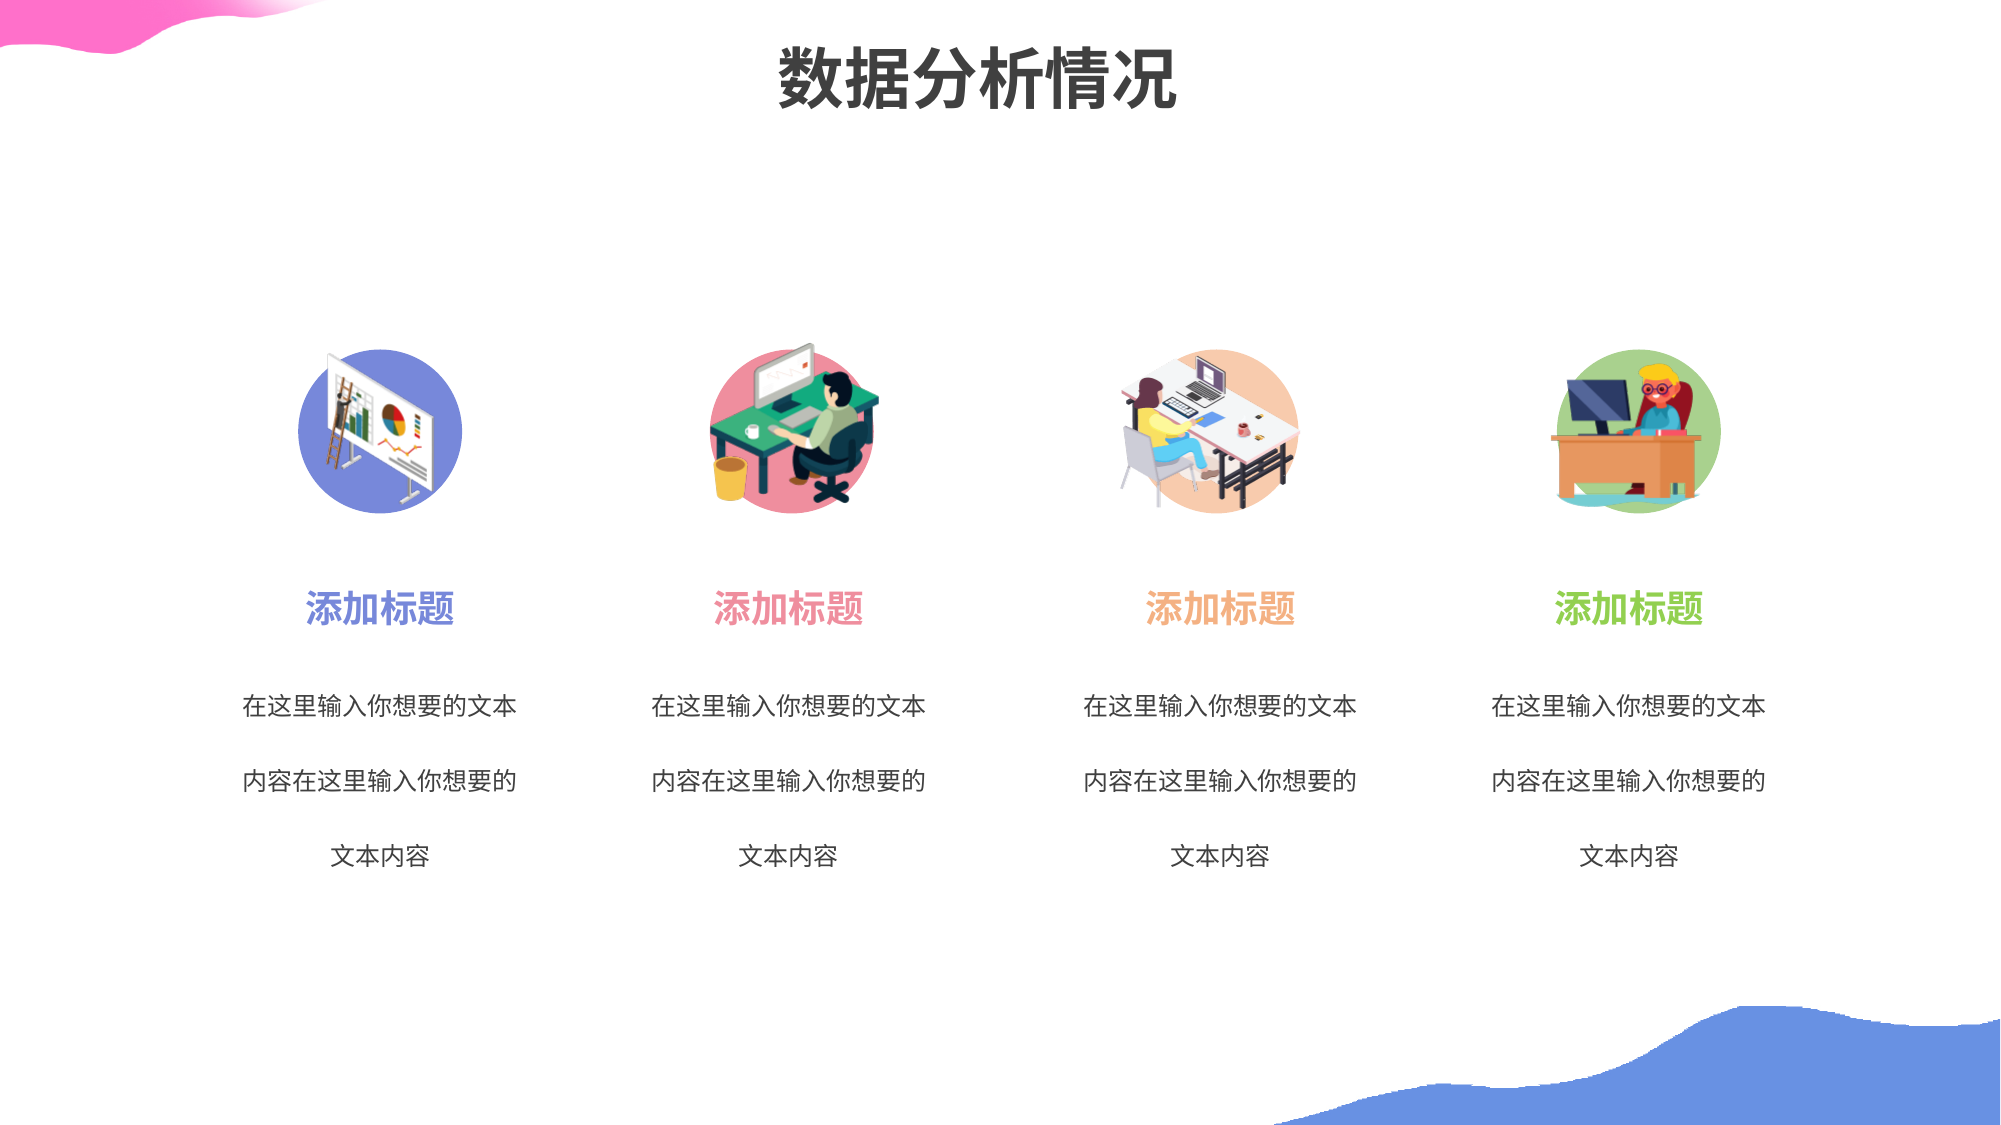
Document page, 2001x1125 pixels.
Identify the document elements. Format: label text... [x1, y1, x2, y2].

text_box 数据分析情况 [763, 29, 1237, 125]
text_box 添加标题 [679, 577, 899, 638]
text_box 在这里输入你想要的文本内容在这里输入你想要的文本内容 [1472, 638, 1787, 878]
text_box 在这里输入你想要的文本内容在这里输入你想要的文本内容 [1063, 638, 1378, 878]
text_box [696, 335, 888, 527]
text_box 添加标题 [270, 577, 490, 638]
text_box 添加标题 [1111, 577, 1331, 638]
picture [0, 0, 2001, 1125]
text_box 在这里输入你想要的文本内容在这里输入你想要的文本内容 [223, 638, 538, 878]
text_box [1530, 335, 1722, 527]
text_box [284, 335, 476, 527]
text_box 在这里输入你想要的文本内容在这里输入你想要的文本内容 [631, 638, 946, 878]
text_box 添加标题 [1519, 577, 1739, 638]
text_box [1113, 349, 1305, 514]
